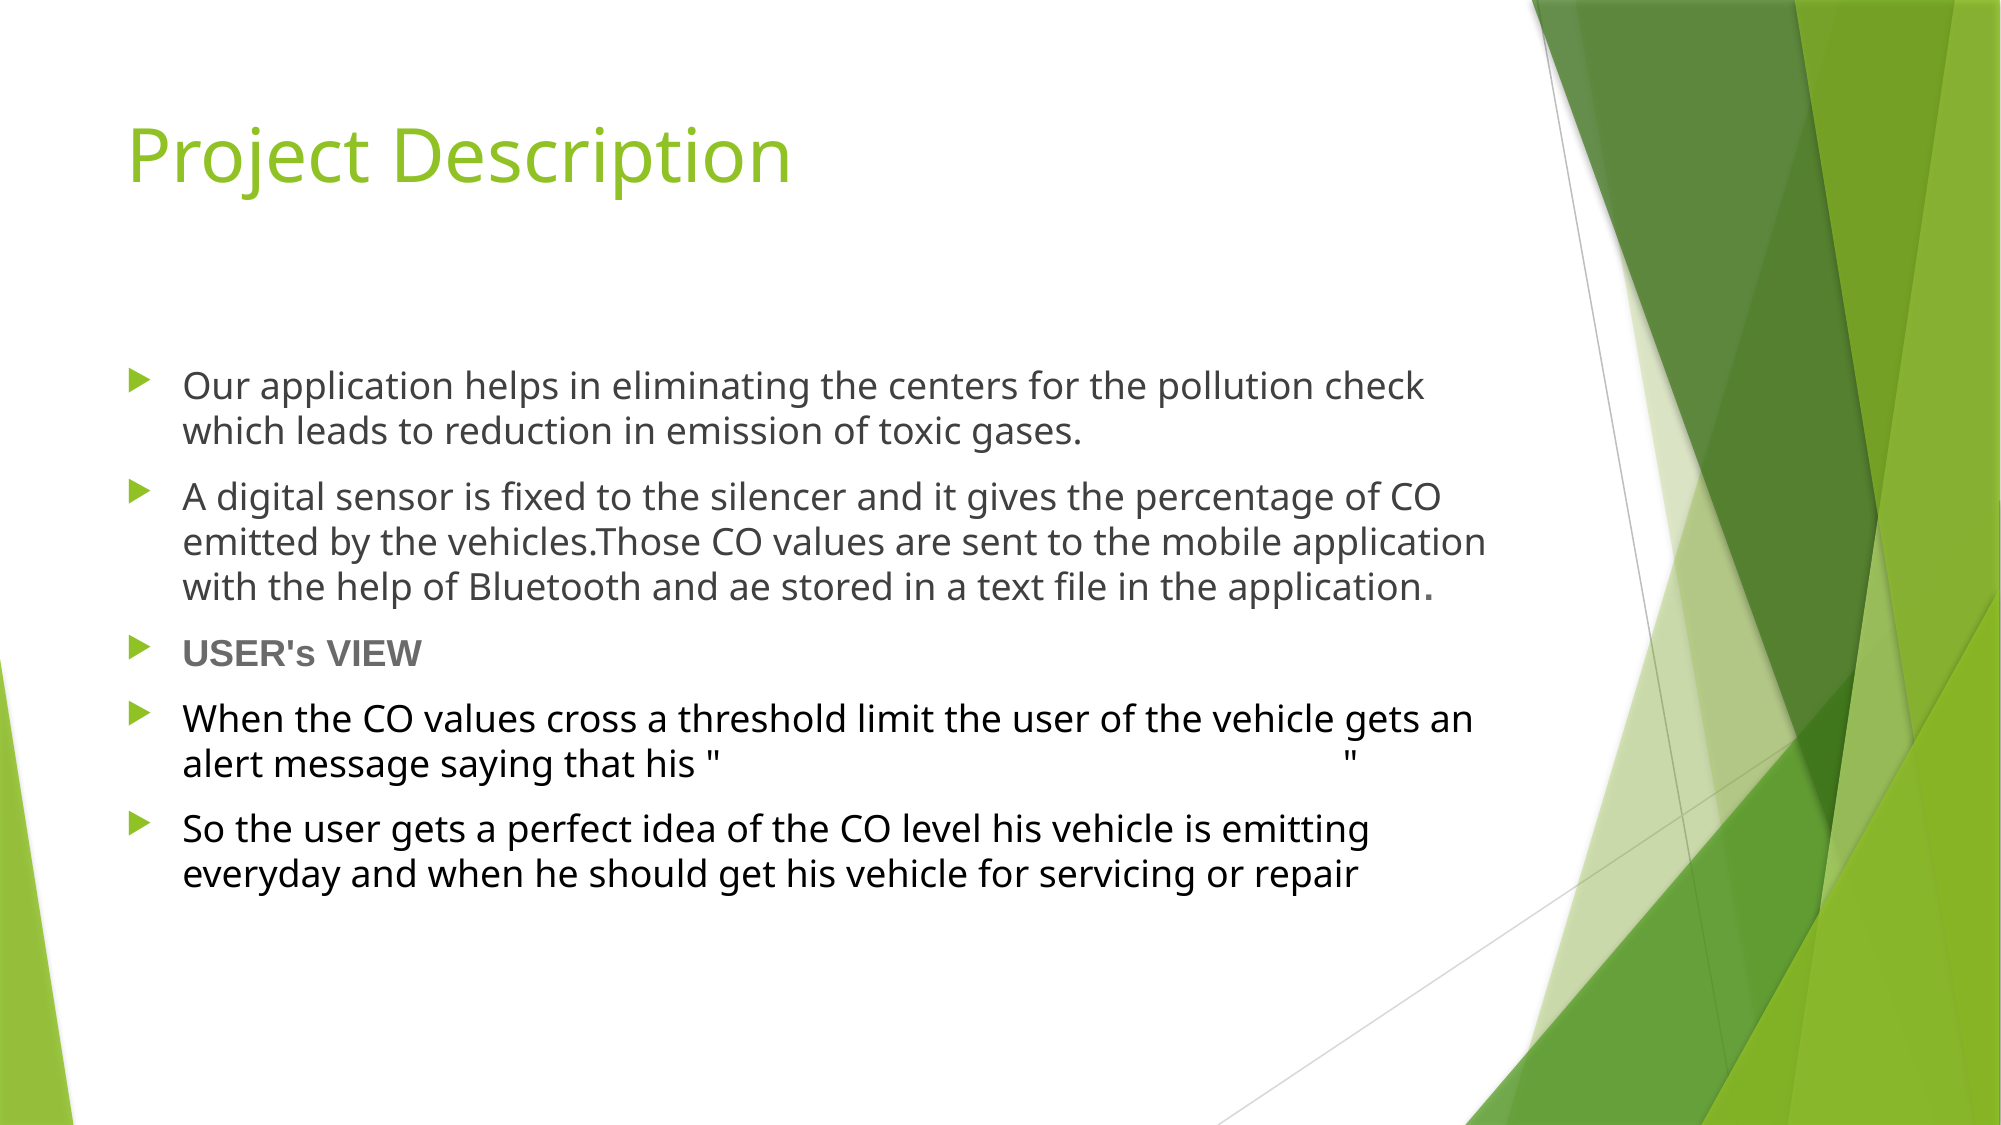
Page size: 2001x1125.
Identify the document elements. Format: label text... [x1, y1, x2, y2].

title Project Description [111, 99, 1522, 317]
list Our application helps in eliminating the centers for the pollution check which leads to reduction in emission of toxic gases. A digital sensor is fixed to the silencer and it gives the percentage of CO emitted by the vehicles.Those CO values are sent to the mobile application with the help of Bluetooth and ae stored in a text file in the application. USER's VIEW When the CO values cross a threshold limit the user of the vehicle gets an alert message saying that his " " So the user gets a perfect idea of the CO level his vehicle is emitting everyday and when he should get his vehicle for servicing or repair [111, 354, 1522, 992]
